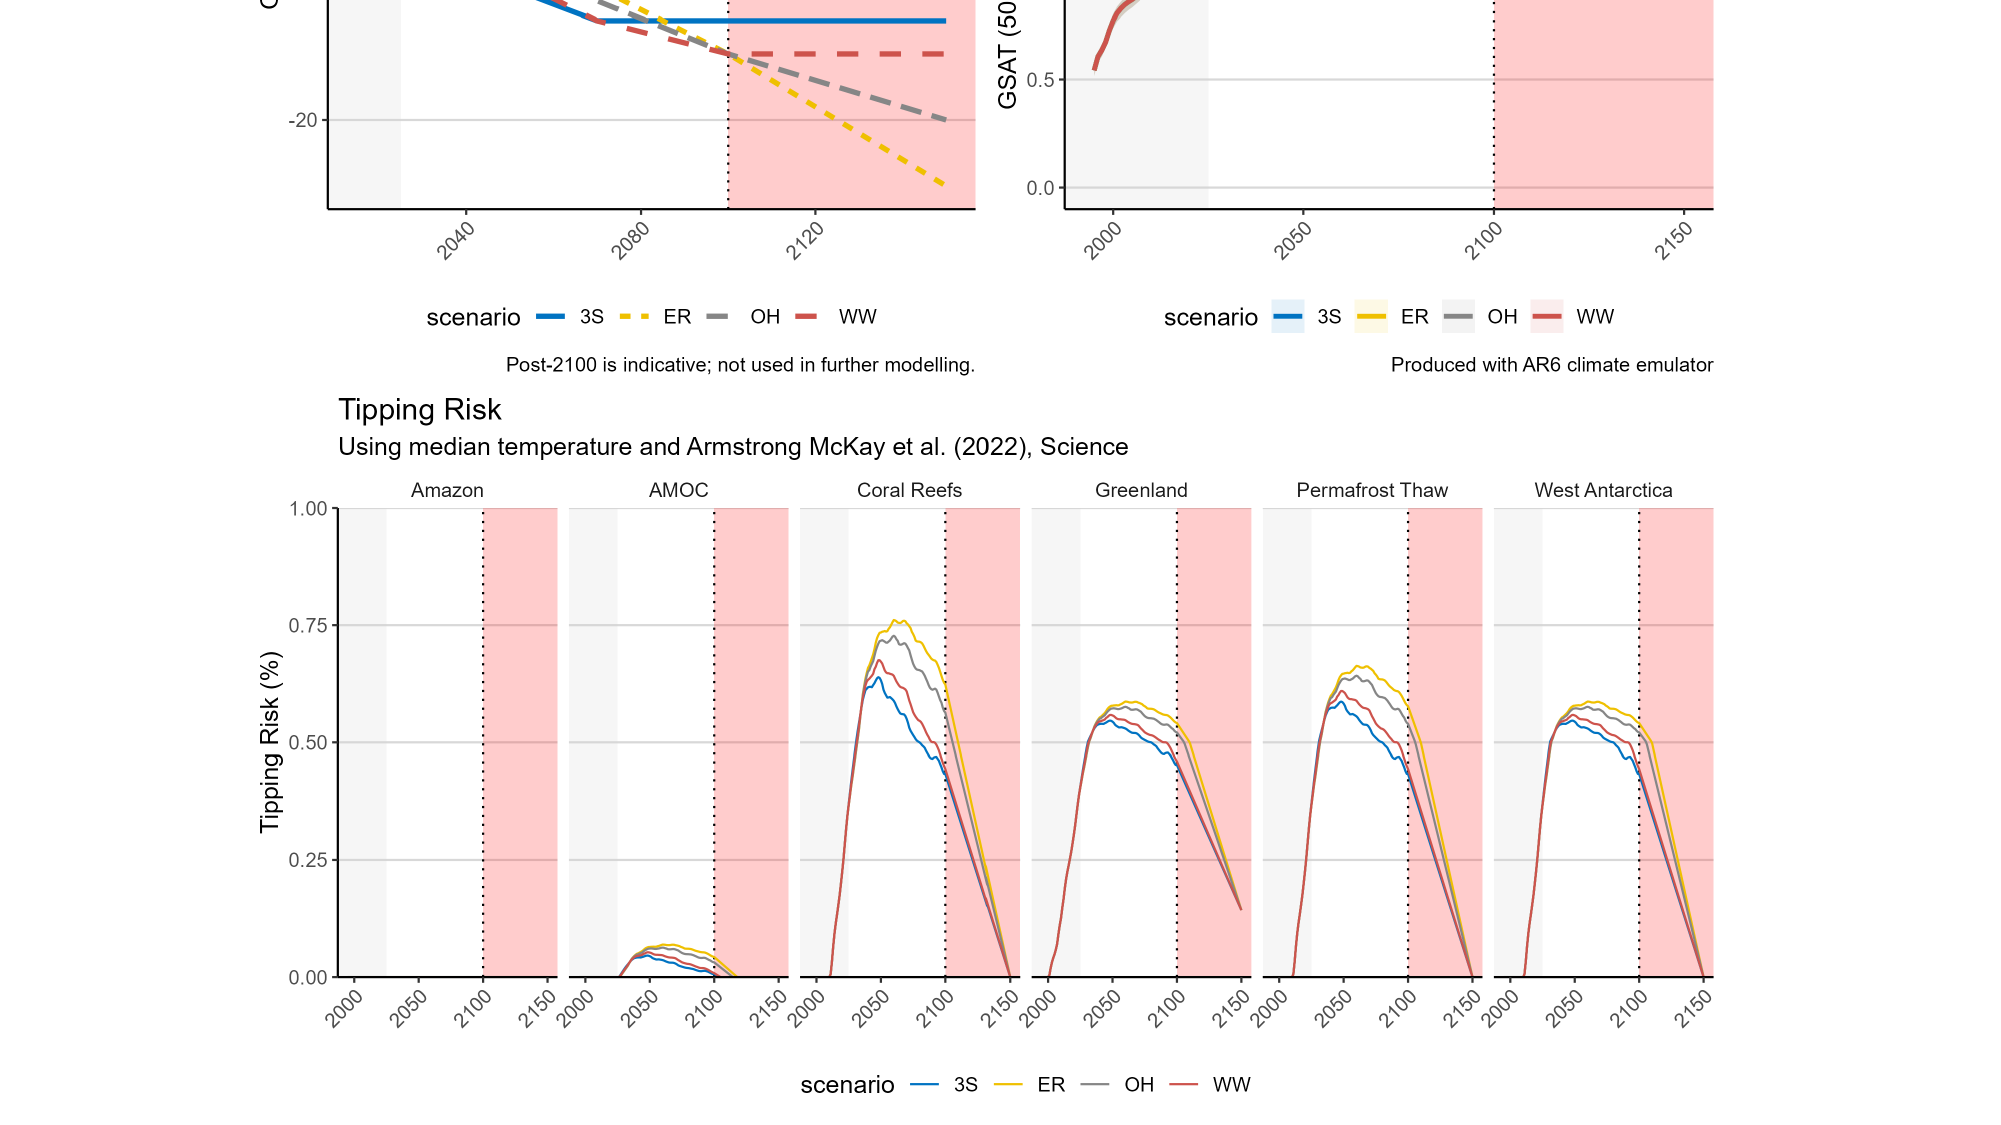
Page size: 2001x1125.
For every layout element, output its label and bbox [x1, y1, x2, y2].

picture [247, 0, 1725, 1125]
